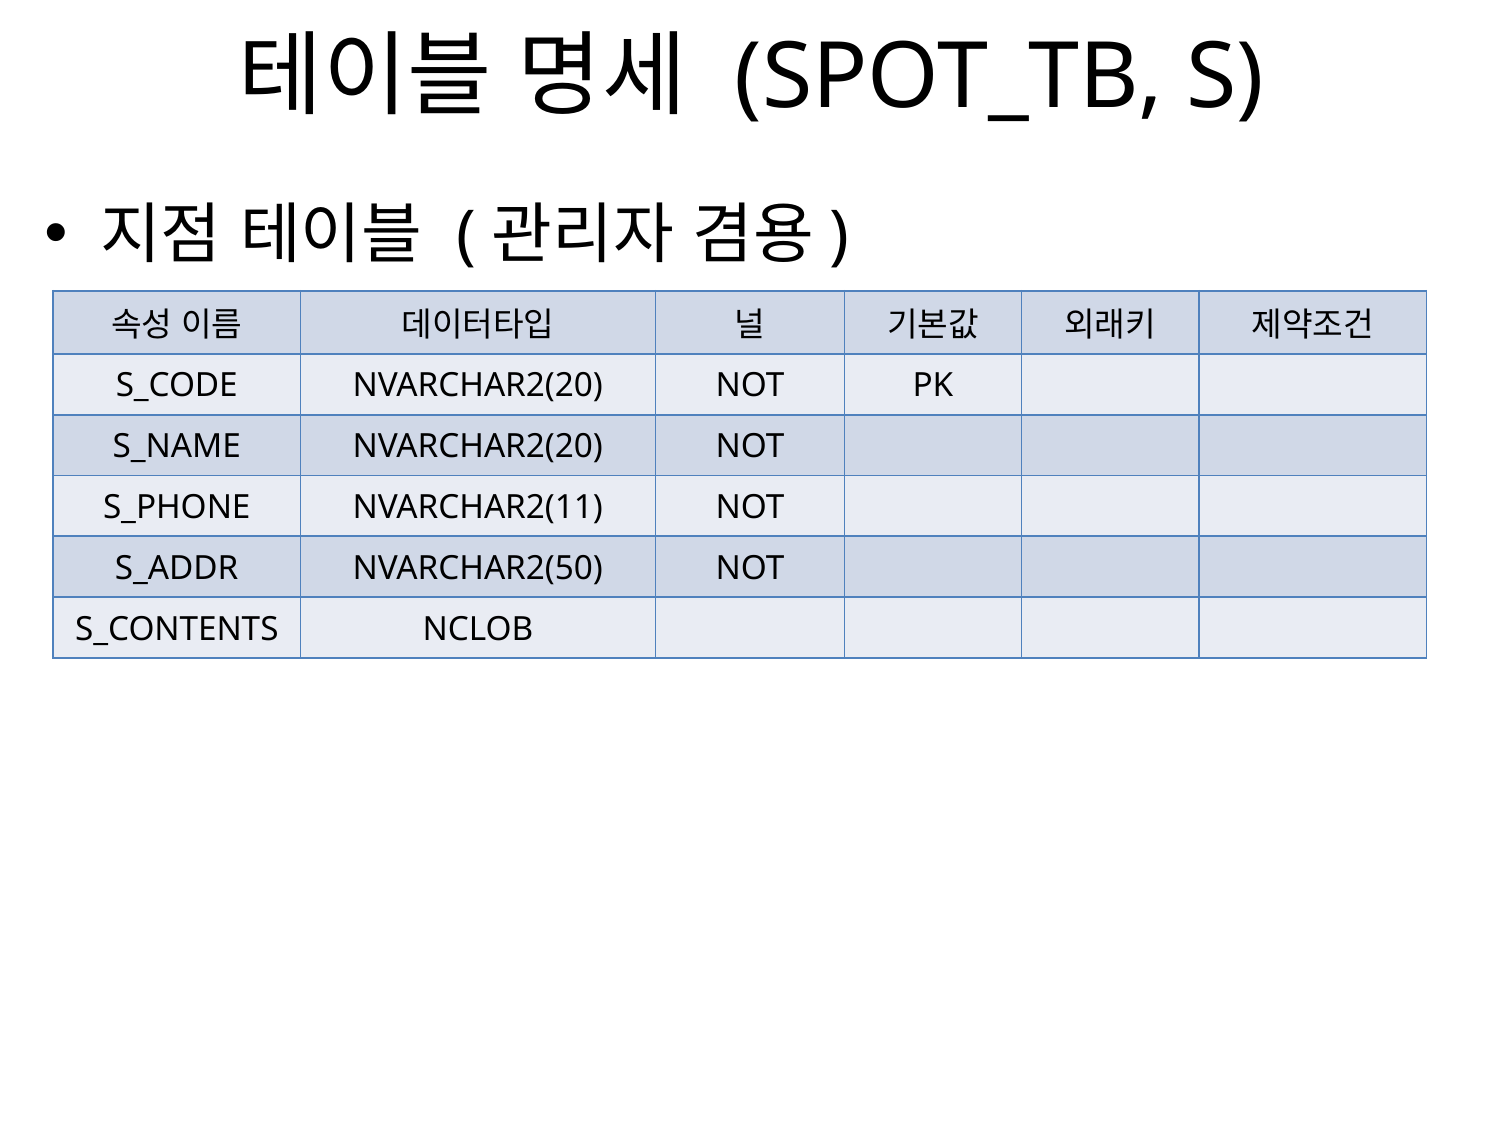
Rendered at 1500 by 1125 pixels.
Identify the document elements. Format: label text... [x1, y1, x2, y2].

table_cell [1022, 416, 1198, 475]
table_cell S_CONTENTS [54, 598, 300, 657]
table_cell S_ADDR [54, 537, 300, 596]
list 지점 테이블 (관리자 겸용) [29, 184, 1380, 279]
table_header 기본값 [845, 292, 1021, 353]
table_header 속성 이름 [54, 292, 300, 353]
table_cell [1200, 355, 1426, 414]
table_header 데이터타입 [301, 292, 655, 353]
table_cell NOT [656, 476, 844, 535]
table_header 제약조건 [1200, 292, 1426, 353]
table_cell [656, 598, 844, 657]
table_cell S_PHONE [54, 476, 300, 535]
table_cell NVARCHAR2(11) [301, 476, 655, 535]
table_cell [1022, 476, 1198, 535]
table_cell NVARCHAR2(50) [301, 537, 655, 596]
table_cell PK [845, 355, 1021, 414]
table_cell S_NAME [54, 416, 300, 475]
table_cell [845, 476, 1021, 535]
table_cell NVARCHAR2(20) [301, 355, 655, 414]
table_cell [1022, 598, 1198, 657]
table_cell NCLOB [301, 598, 655, 657]
table_cell [1200, 476, 1426, 535]
table_header 외래키 [1022, 292, 1198, 353]
table_cell [845, 416, 1021, 475]
table_cell [1200, 598, 1426, 657]
table_cell [845, 537, 1021, 596]
title 테이블 명세 (SPOT_TB, S) [76, 7, 1427, 135]
table_cell [1022, 537, 1198, 596]
table_cell [845, 598, 1021, 657]
table_cell [1200, 416, 1426, 475]
table_cell NOT [656, 416, 844, 475]
table_cell NOT [656, 537, 844, 596]
table_cell S_CODE [54, 355, 300, 414]
table_cell NOT [656, 355, 844, 414]
table_header 널 [656, 292, 844, 353]
table_cell [1022, 355, 1198, 414]
table_cell [1200, 537, 1426, 596]
table_cell NVARCHAR2(20) [301, 416, 655, 475]
